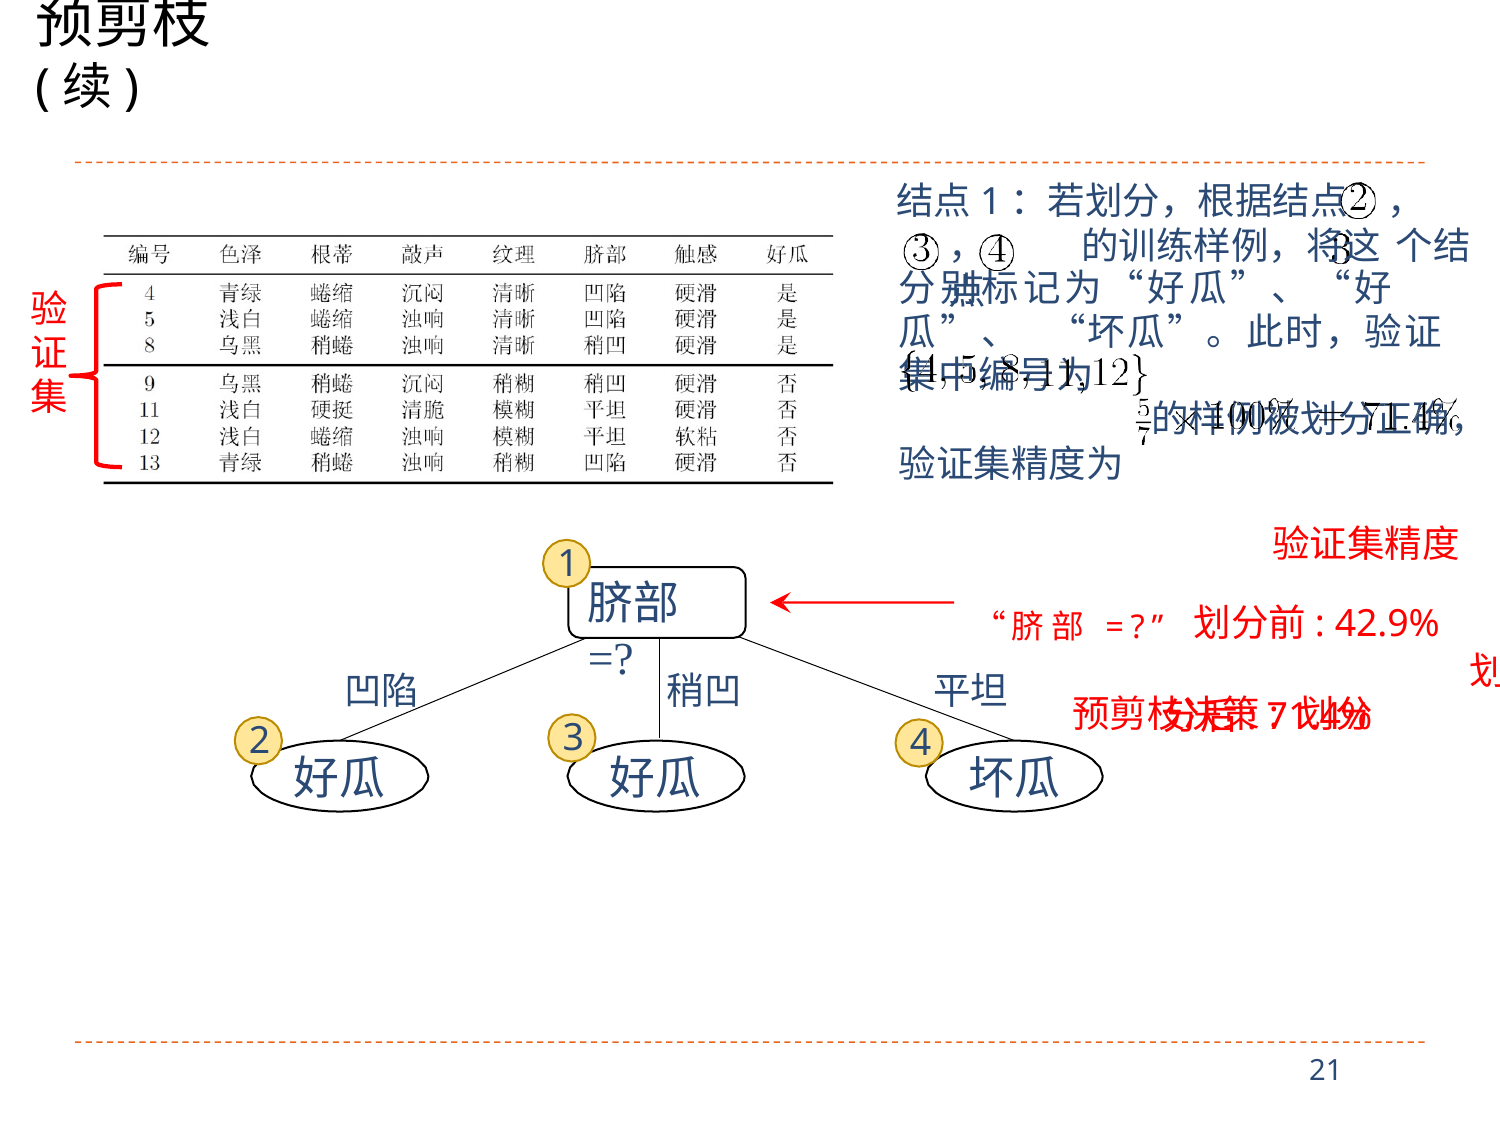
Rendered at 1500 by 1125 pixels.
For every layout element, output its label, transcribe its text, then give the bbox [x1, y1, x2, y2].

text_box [924, 739, 1105, 813]
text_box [567, 565, 748, 640]
text_box 预剪枝决策: 划分 [1070, 688, 1375, 736]
title 预剪枝 (续) [33, 0, 329, 115]
text_box 脐部=? [585, 653, 653, 684]
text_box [900, 350, 947, 392]
text_box [770, 592, 955, 606]
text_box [249, 739, 430, 813]
text_box [1175, 411, 1195, 430]
text_box [903, 233, 939, 270]
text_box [1040, 359, 1085, 394]
text_box [979, 234, 1014, 271]
text_box 验 证 集 [28, 284, 62, 419]
text_box [1340, 182, 1376, 219]
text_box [546, 712, 597, 763]
text_box [1211, 398, 1296, 431]
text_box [894, 717, 944, 768]
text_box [541, 538, 592, 589]
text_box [959, 355, 986, 391]
text_box 结点1：若划分，根据结点 ， ， 的训练样例，将这 个结点 [893, 174, 1474, 312]
text_box [1363, 398, 1460, 431]
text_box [1093, 354, 1152, 446]
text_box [566, 739, 747, 813]
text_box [658, 606, 1015, 742]
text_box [1001, 354, 1029, 390]
text_box 分别标记为“好瓜”、“好瓜”、 “坏瓜”。此时，验证集中编号为 的样例被划分正确， 验证集精度为 [896, 260, 1499, 486]
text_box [233, 715, 284, 766]
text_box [68, 231, 838, 486]
text_box 凹陷 [342, 664, 422, 712]
text_box 验证集精度 “脐部=?” 划分前: 42.9% 划分后: 71.4% [963, 508, 1462, 738]
